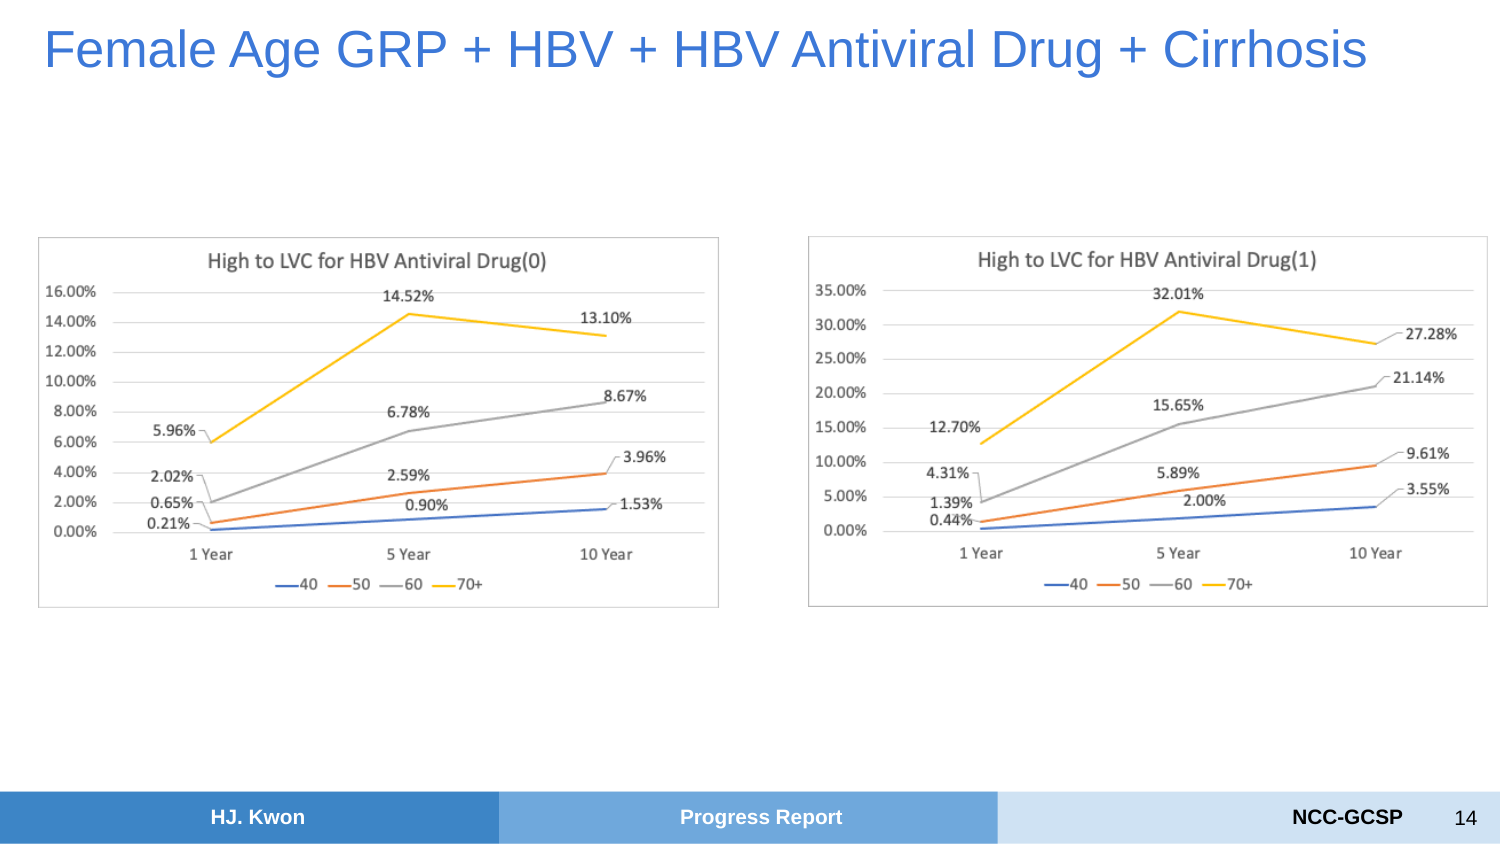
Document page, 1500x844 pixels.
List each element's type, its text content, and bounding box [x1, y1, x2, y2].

slide_number ‹#› [1402, 784, 1493, 844]
text_box [998, 791, 1402, 844]
text_box [499, 791, 998, 844]
text_box Female Age GRP + HBV + HBV Antiviral Drug + Cirrhosis [0, 0, 1413, 93]
text_box [0, 791, 499, 844]
text_box Progress Report [665, 790, 860, 842]
picture [36, 236, 1488, 608]
text_box HJ. Kwon [195, 790, 390, 842]
text_box NCC-GCSP [1277, 790, 1428, 842]
text_box [1493, 791, 1500, 844]
